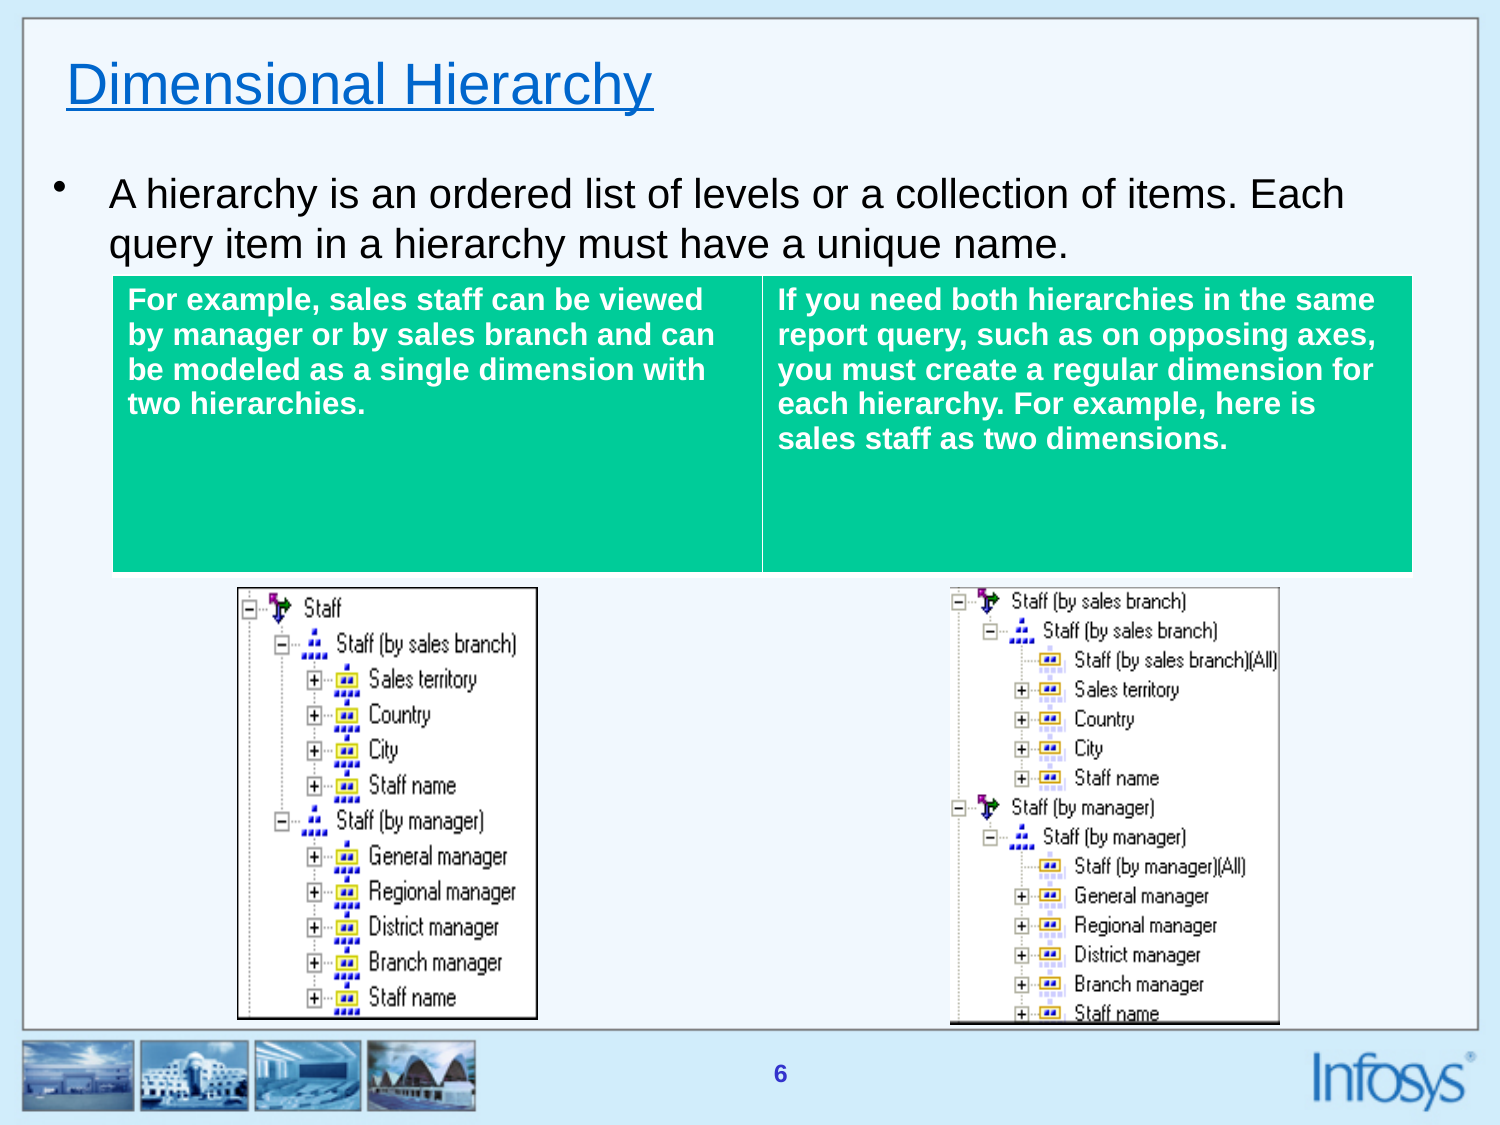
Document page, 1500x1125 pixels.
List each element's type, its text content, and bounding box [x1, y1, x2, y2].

table_header For example, sales staff can be viewed by manager or by sales branch and can be modeled as a single dimension with two hierarchies. [113, 276, 762, 572]
title Dimensional Hierarchy [51, 39, 1459, 124]
table_header If you need both hierarchies in the same report query, such as on opposing axes, you must create a regular dimension for each hierarchy. For example, here is sales staff as two dimensions. [763, 276, 1412, 572]
list A hierarchy is an ordered list of levels or a collection of items. Each query item in a hierarchy must have a unique name. [37, 158, 1451, 988]
picture [0, 0, 1500, 1125]
